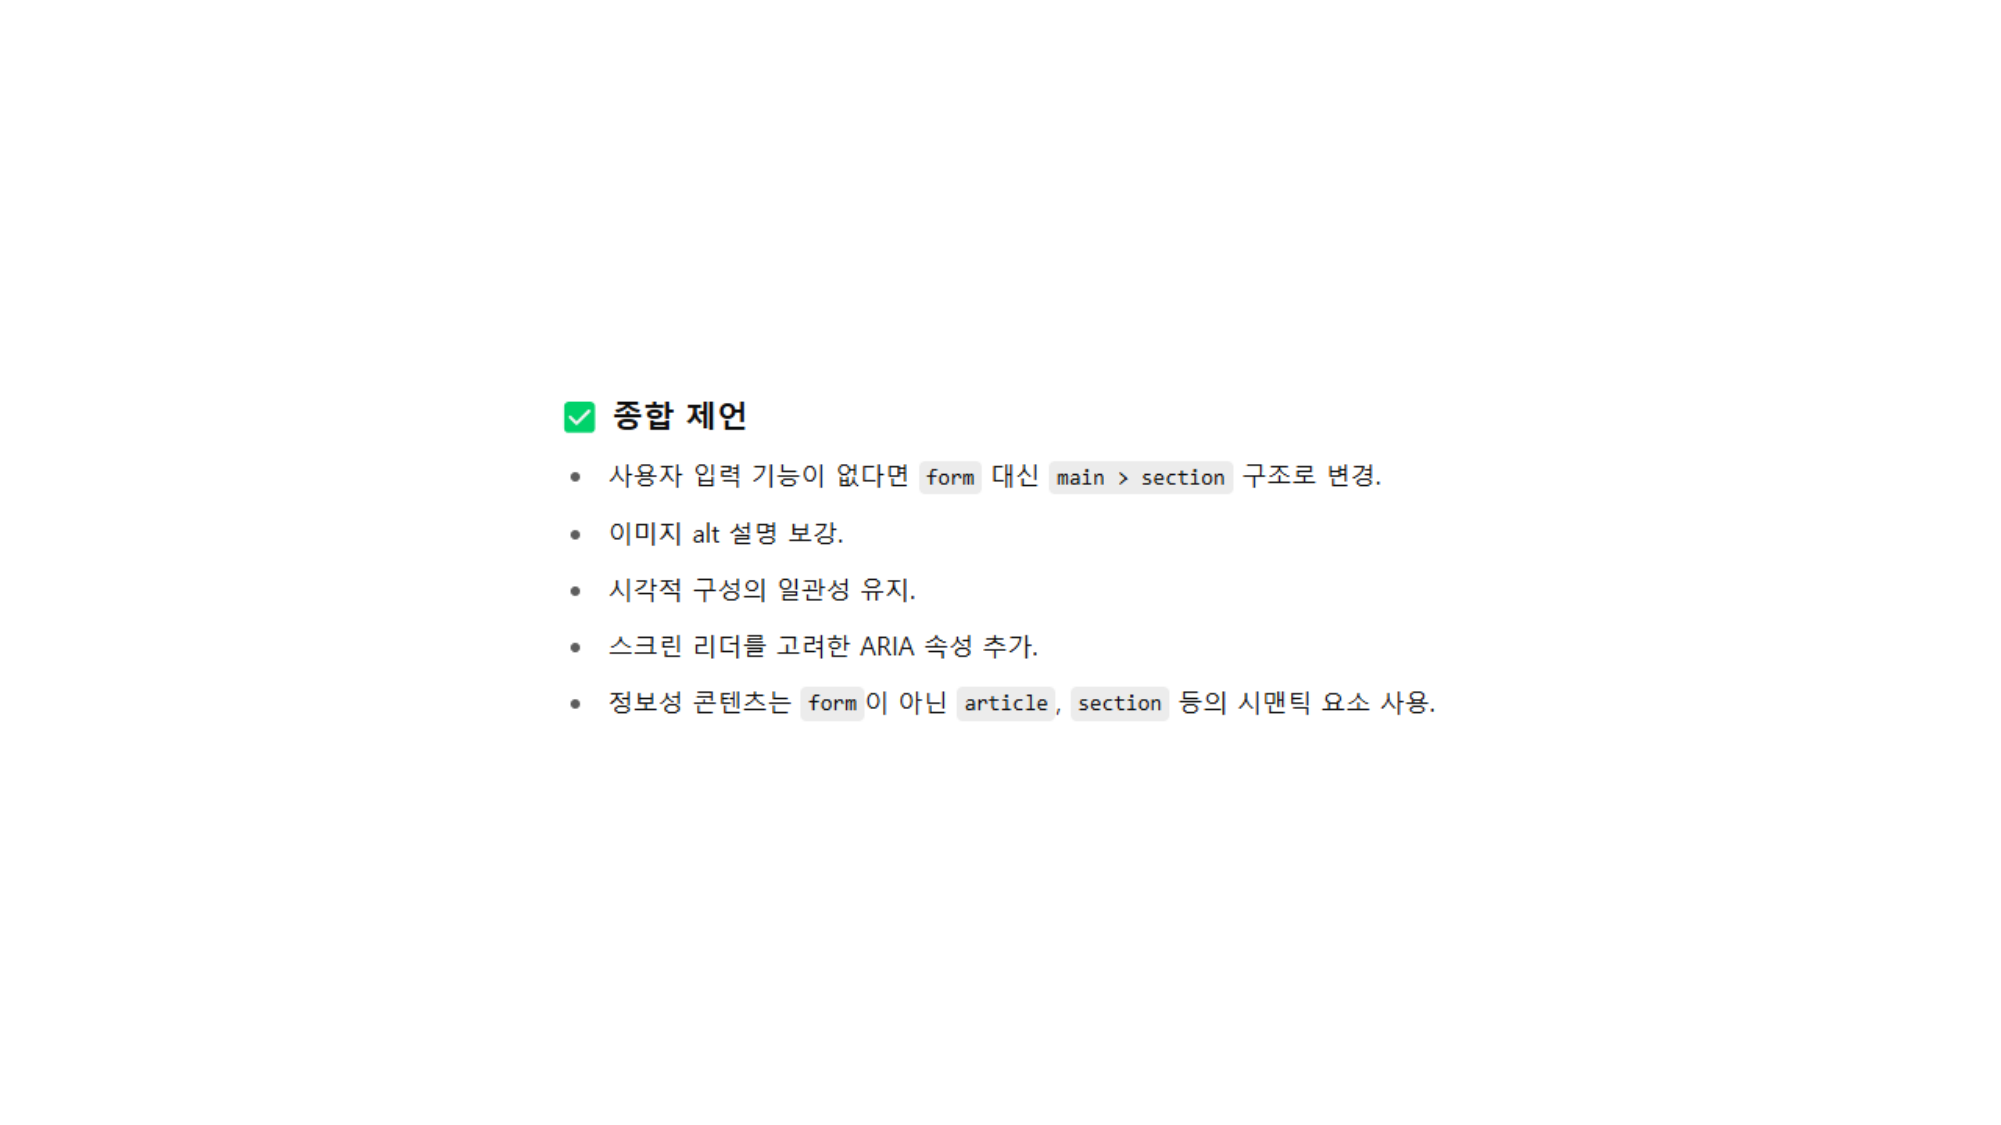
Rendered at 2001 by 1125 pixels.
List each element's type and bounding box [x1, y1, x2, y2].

picture [549, 391, 1451, 734]
